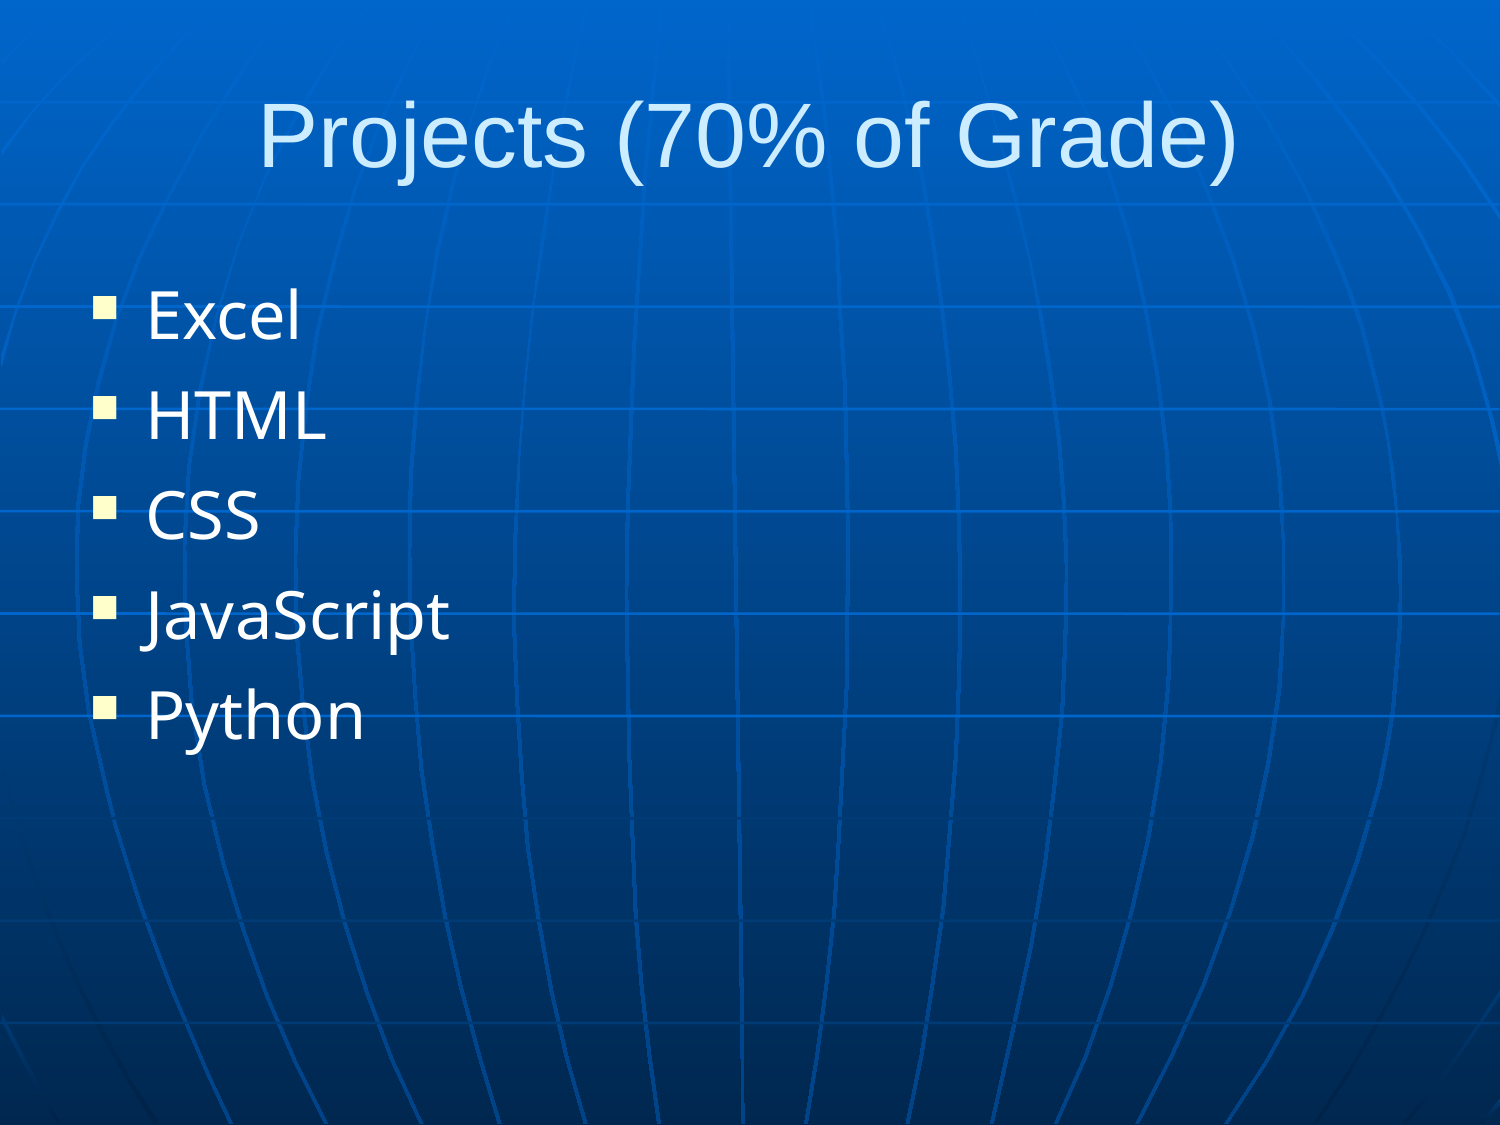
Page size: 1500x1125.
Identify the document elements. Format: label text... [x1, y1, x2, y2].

title Projects (70% of Grade) [75, 45, 1425, 232]
list Excel HTML CSS JavaScript Python [75, 262, 1425, 1006]
